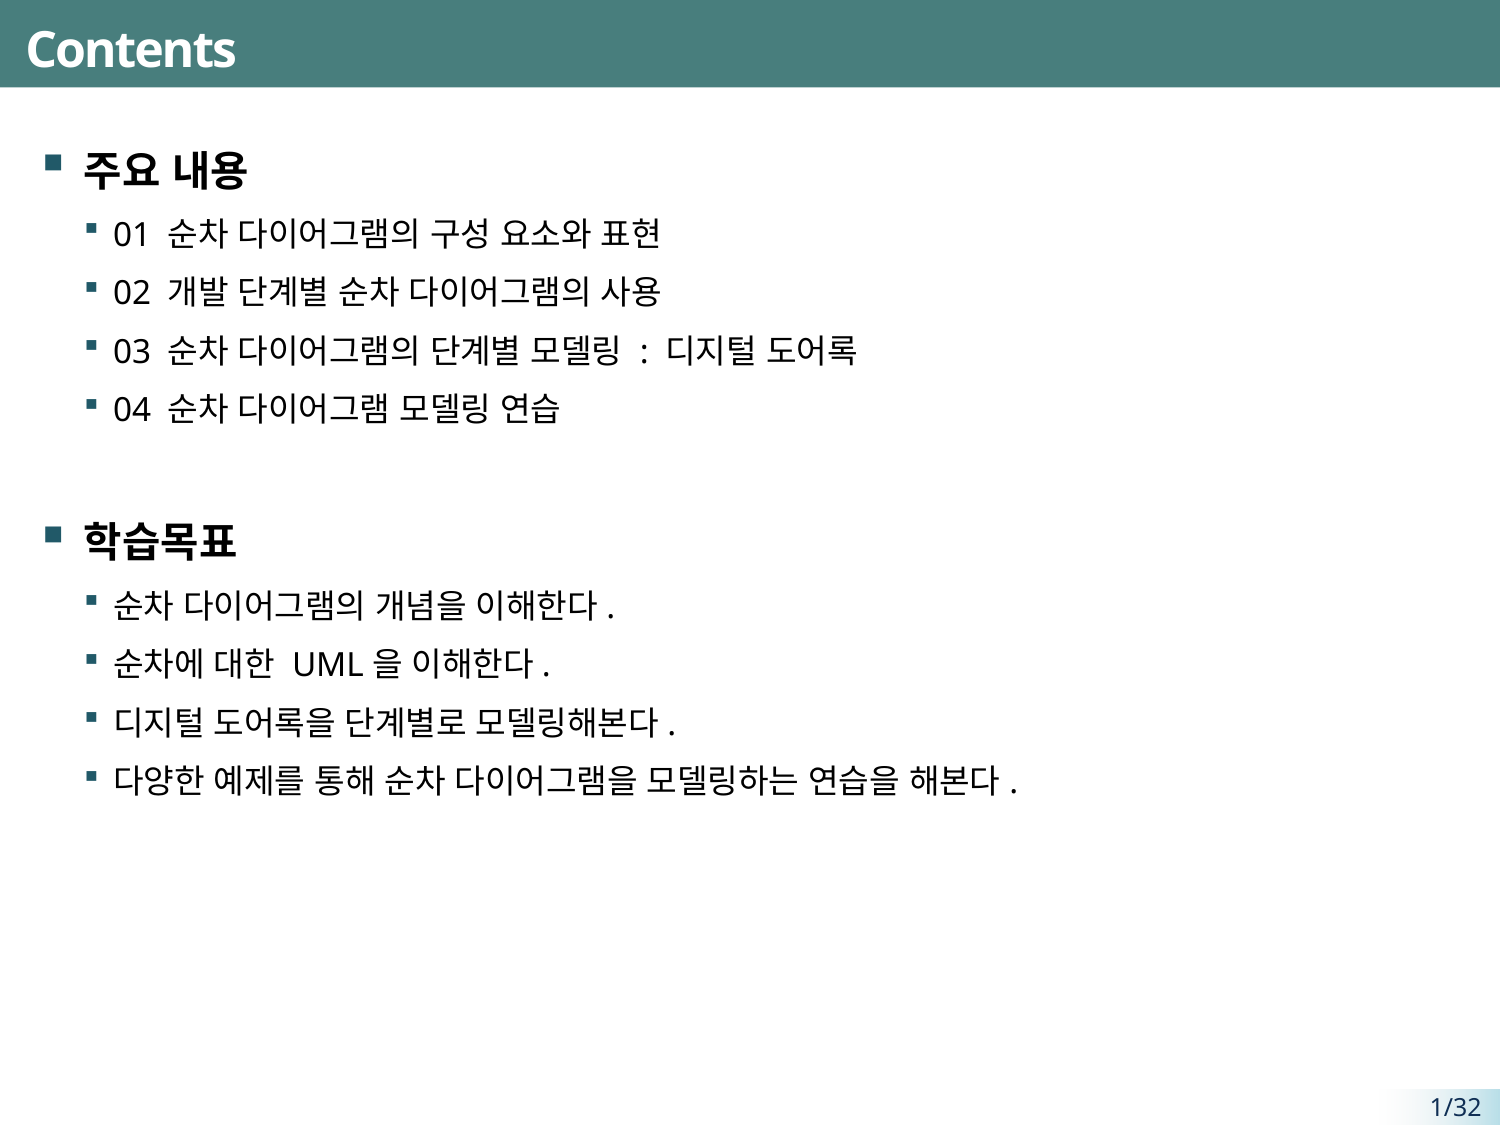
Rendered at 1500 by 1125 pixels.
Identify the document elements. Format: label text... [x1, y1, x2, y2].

title Contents [10, 8, 1288, 87]
list 주요 내용 01 순차 다이어그램의 구성 요소와 표현 02 개발 단계별 순차 다이어그램의 사용 03 순차 다이어그램의 단계별 모델링 : 디지털 도어록 04 순차 다이어그램 모델링 연습 학습목표 순차 다이어그램의 개념을 이해한다. 순차에 대한 UML을 이해한다. 디지털 도어록을 단계별로 모델링해본다. 다양한 예제를 통해 순차 다이어그램을 모델링하는 연습을 해본다. [10, 126, 1481, 1057]
